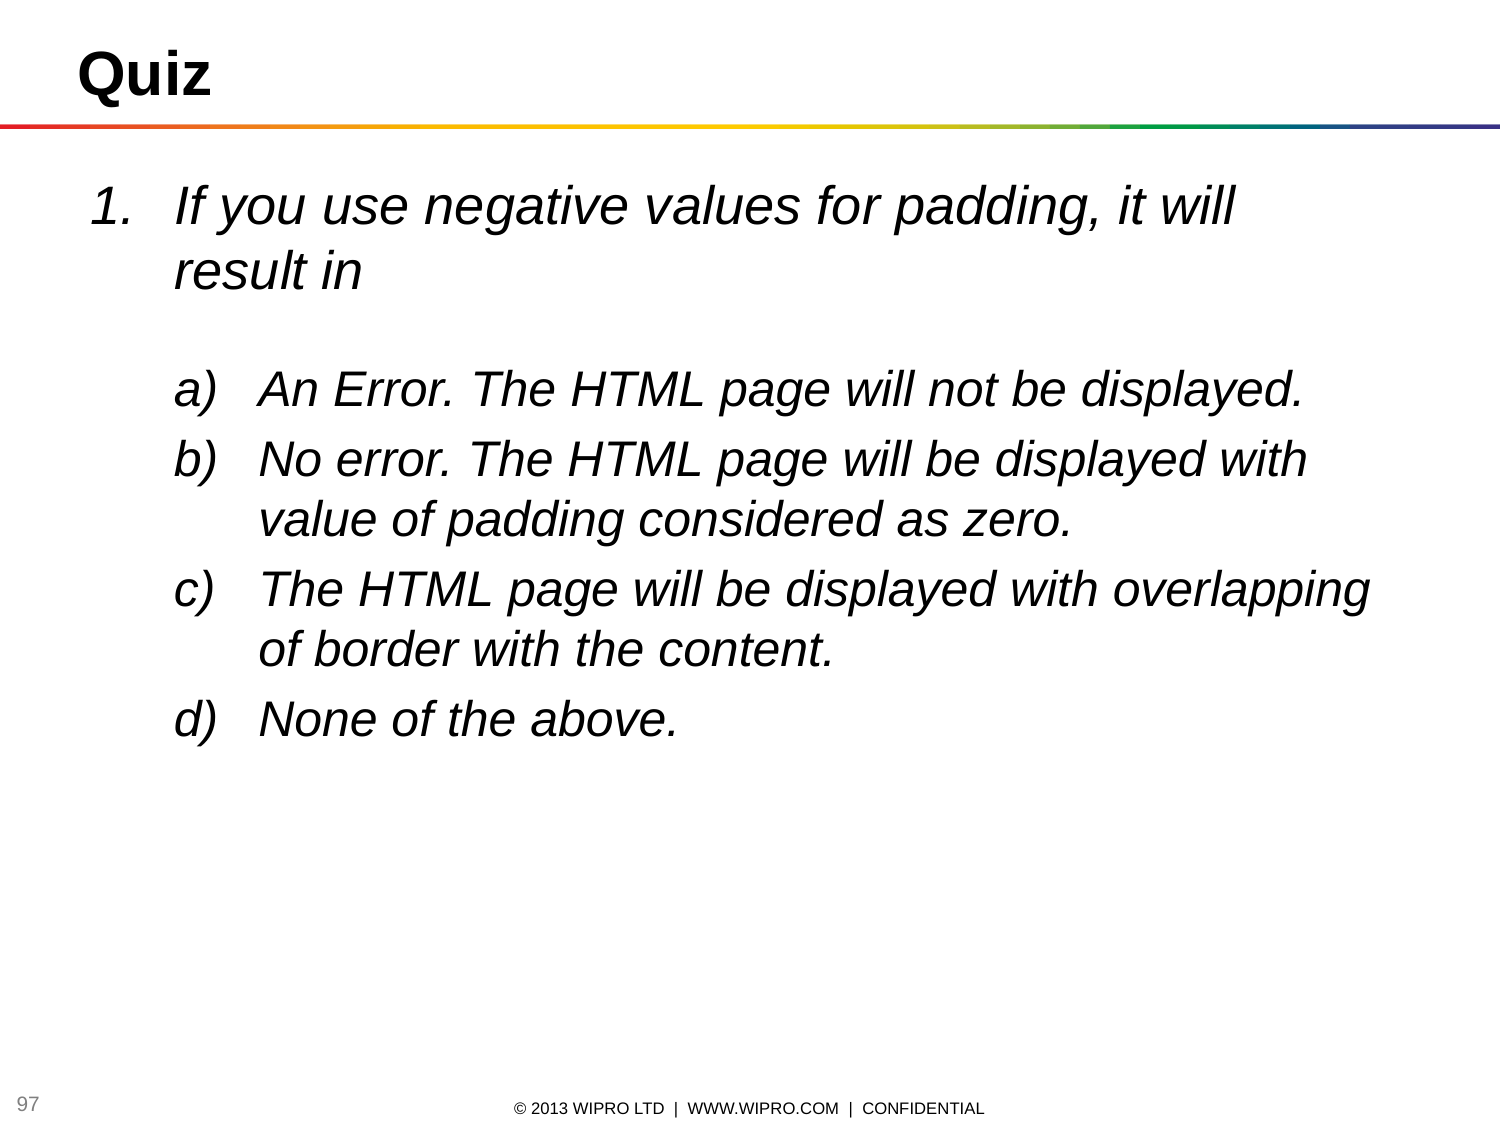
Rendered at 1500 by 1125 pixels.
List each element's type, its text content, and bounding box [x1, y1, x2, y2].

title Quiz [62, 24, 1413, 116]
list If you use negative values for padding, it will result in An Error. The HTML page will not be displayed. No error. The HTML page will be displayed with value of padding considered as zero. The HTML page will be displayed with overlapping of border with the content. None of the above. [75, 162, 1425, 1000]
